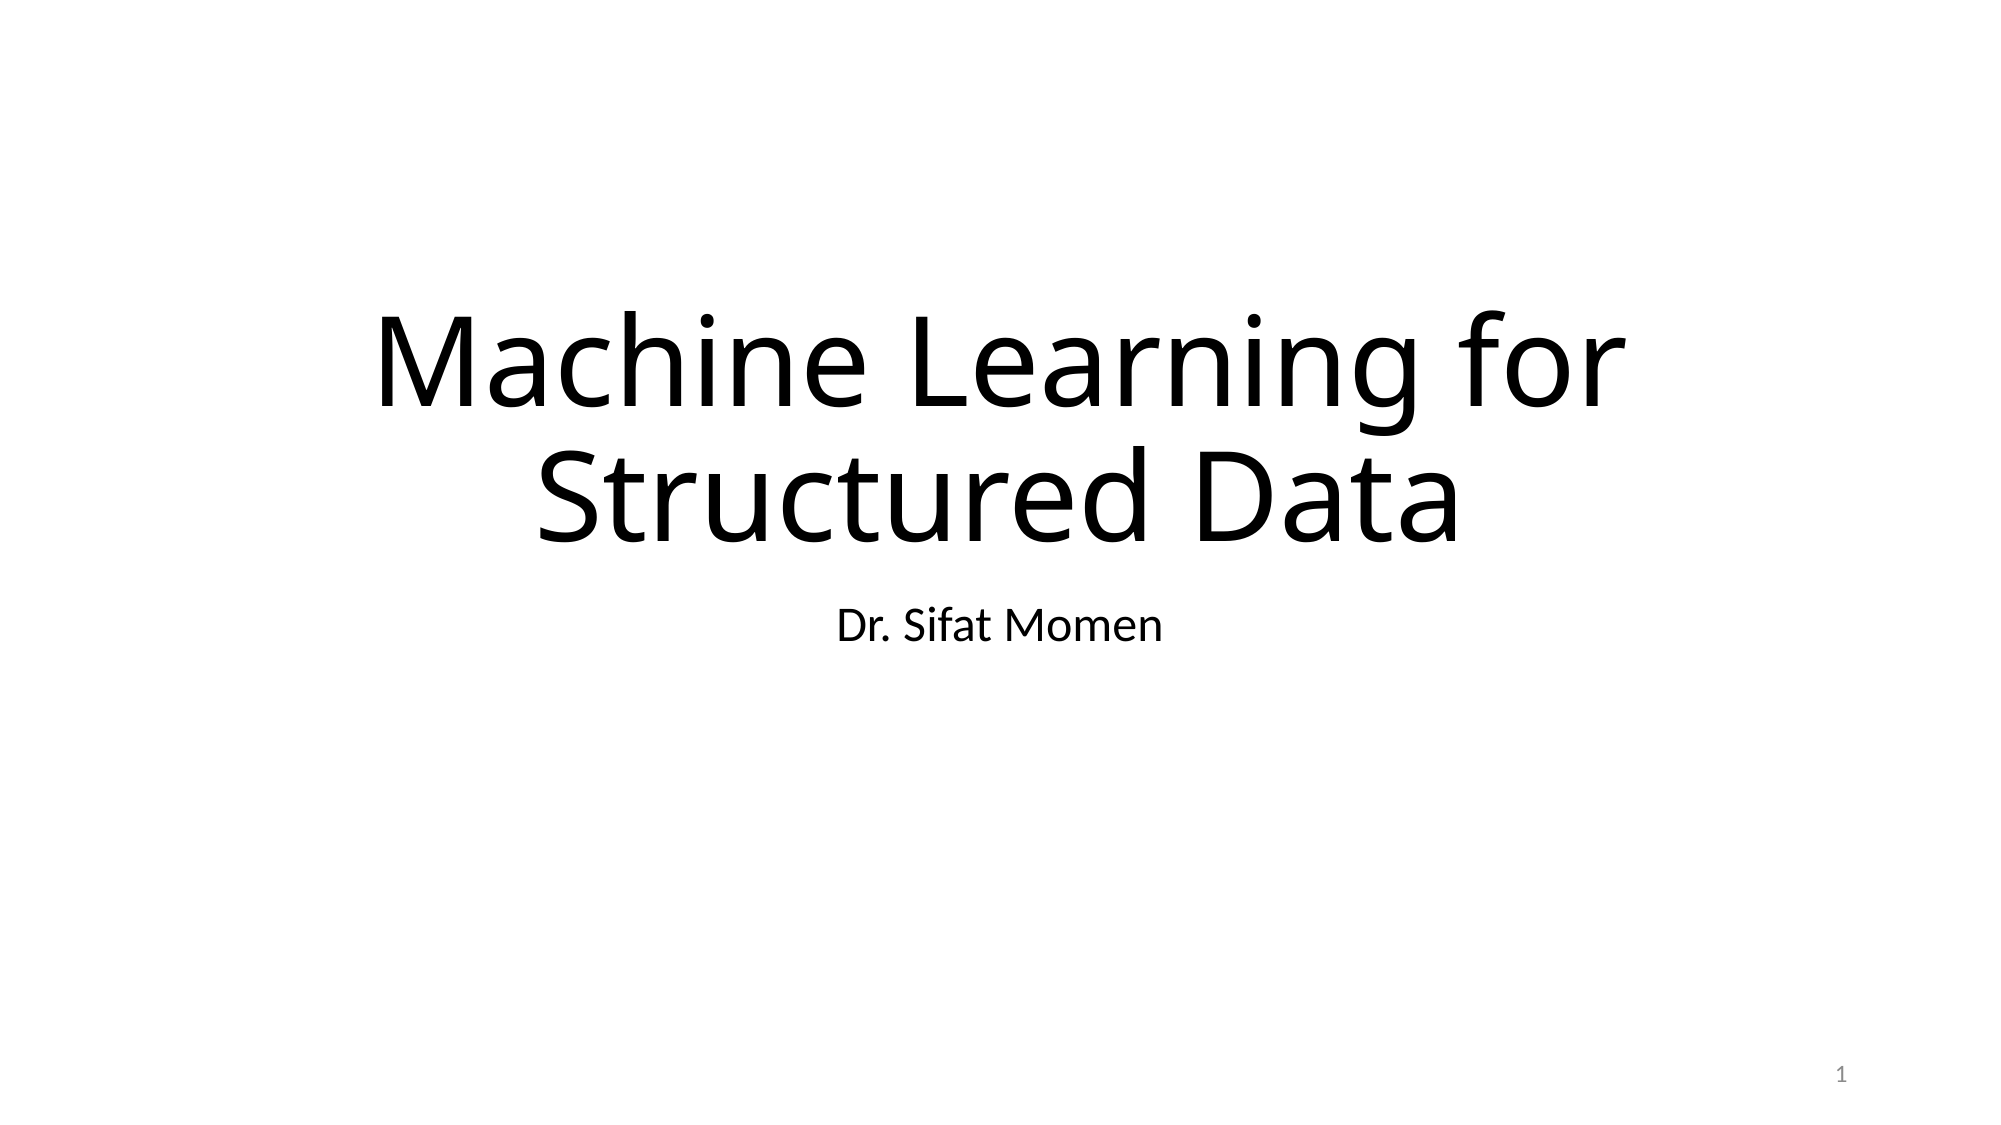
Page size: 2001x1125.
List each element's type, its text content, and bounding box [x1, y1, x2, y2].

slide_number 1 [1412, 1042, 1863, 1103]
title Machine Learning for Structured Data [249, 184, 1750, 576]
subtitle Dr. Sifat Momen [249, 590, 1750, 863]
